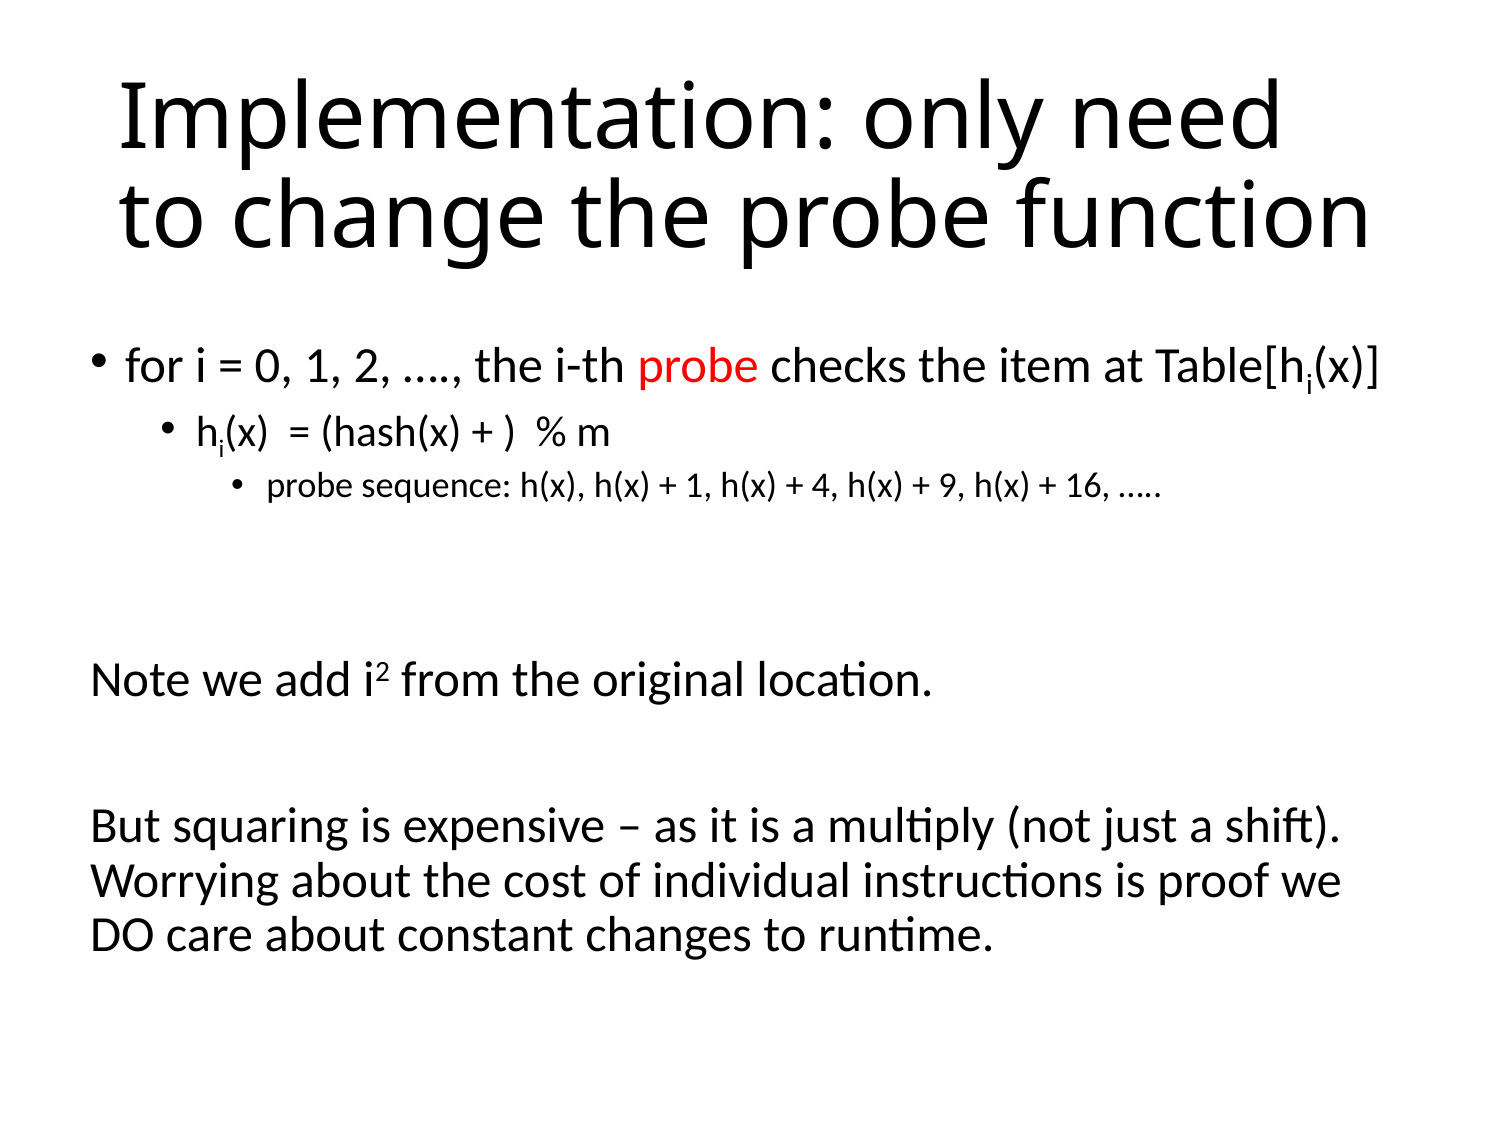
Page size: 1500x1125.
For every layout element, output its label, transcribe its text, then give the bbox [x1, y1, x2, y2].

title Implementation: only need to change the probe function [103, 59, 1397, 278]
